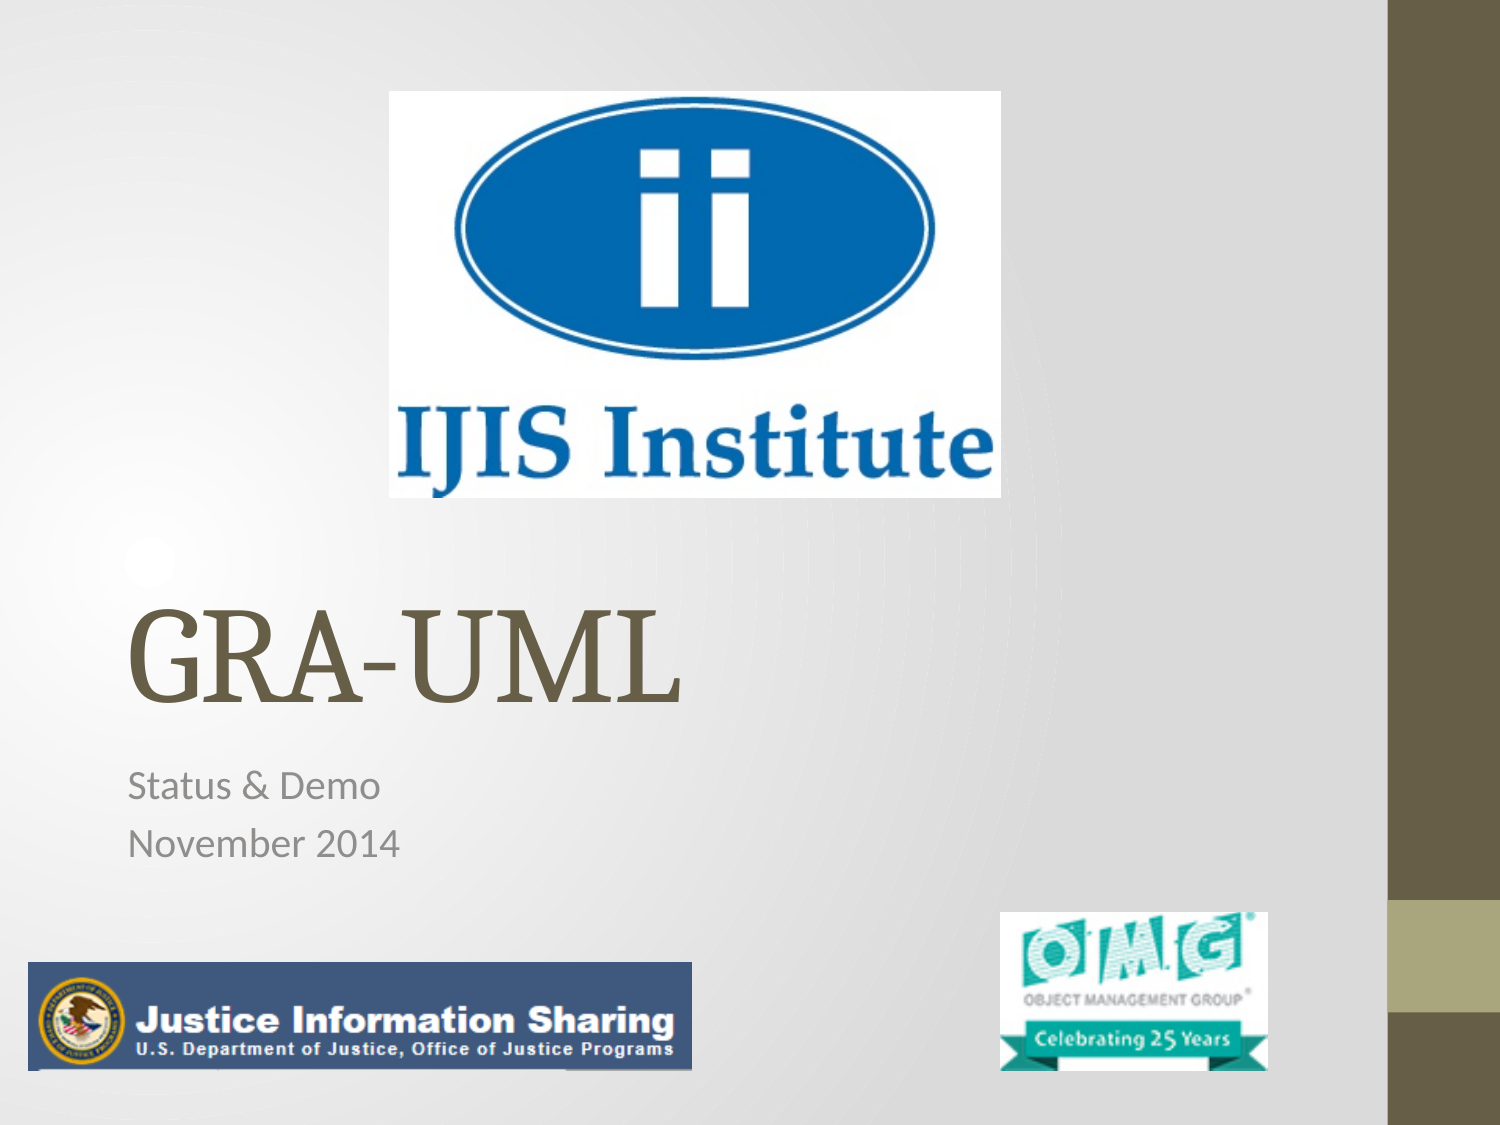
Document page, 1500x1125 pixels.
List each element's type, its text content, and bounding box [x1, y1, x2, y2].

picture [999, 911, 1269, 1072]
subtitle Status & Demo November 2014 [112, 750, 1173, 925]
title GRA-UML [112, 312, 1350, 738]
picture [28, 962, 692, 1072]
picture [389, 90, 1001, 498]
